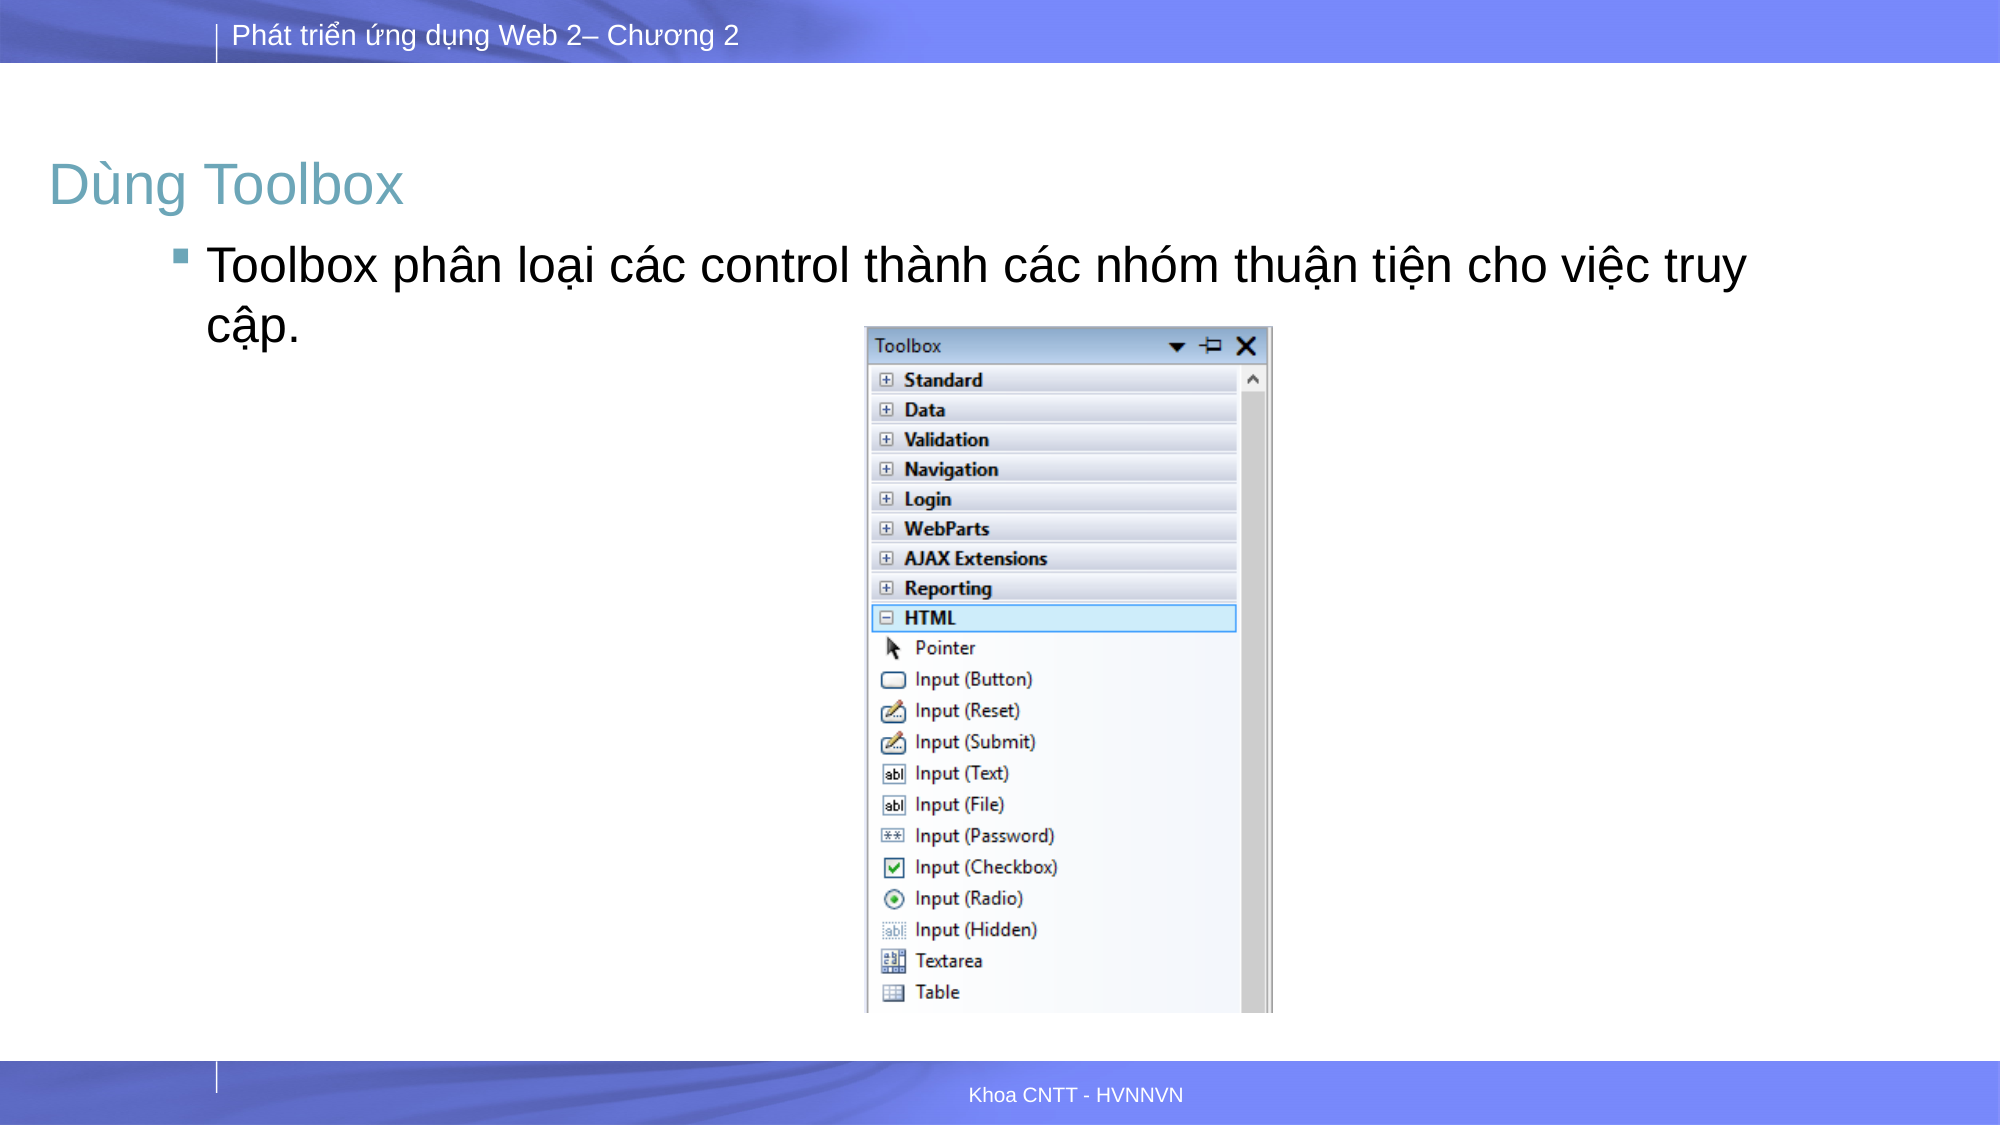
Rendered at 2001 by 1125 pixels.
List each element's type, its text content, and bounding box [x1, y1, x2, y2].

picture [0, 1061, 2000, 1125]
picture [0, 0, 2000, 63]
list Toolbox phân loại các control thành các nhóm thuận tiện cho việc truy cập. [154, 224, 1856, 866]
title Dùng Toolbox [33, 142, 1838, 225]
picture [864, 326, 1273, 1013]
